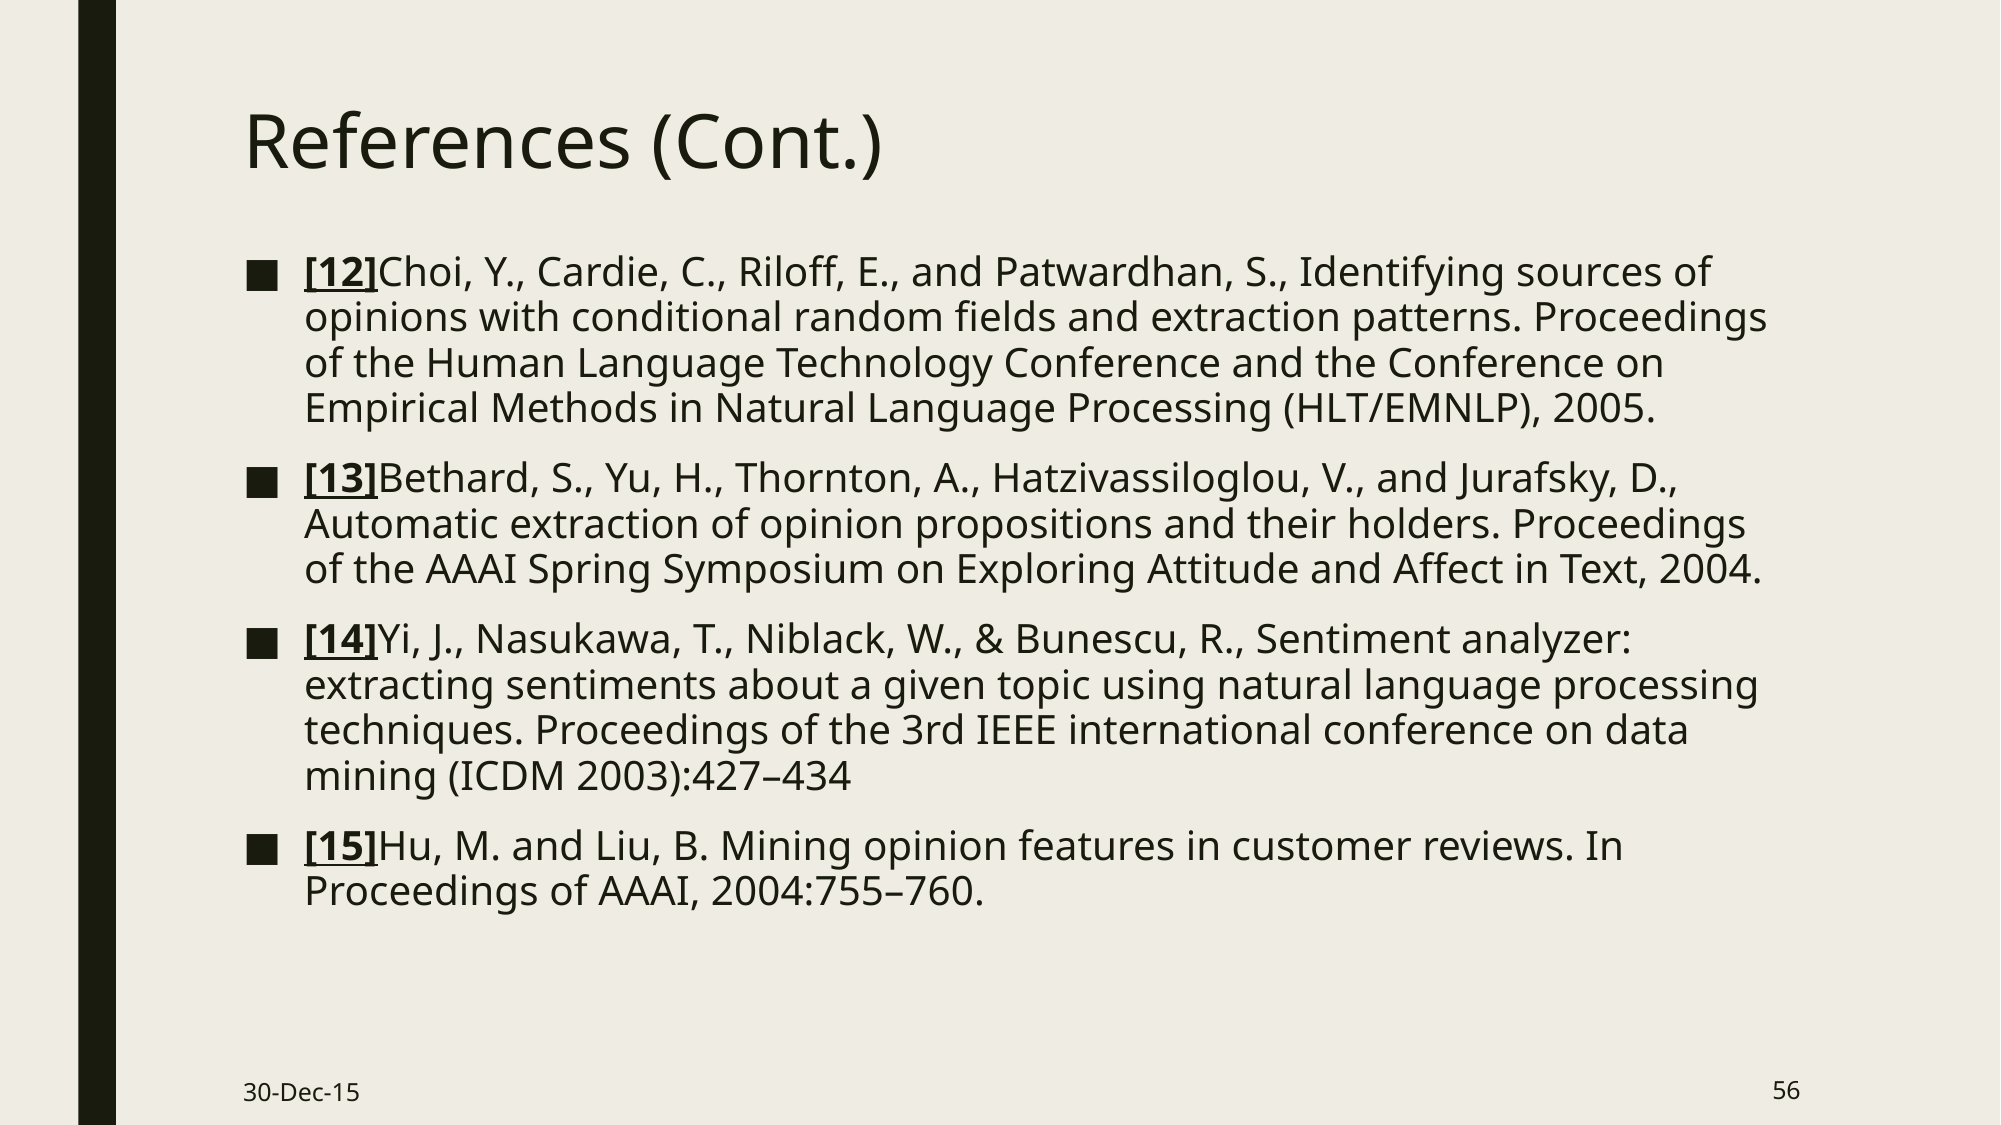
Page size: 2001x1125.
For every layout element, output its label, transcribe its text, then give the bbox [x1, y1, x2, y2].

slide_number 30-Dec-15 [228, 1058, 426, 1125]
slide_number 56 [1553, 1058, 1816, 1125]
title References (Cont.) [228, 96, 1804, 242]
list [12]Choi, Y., Cardie, C., Riloff, E., and Patwardhan, S., Identifying sources of opinions with conditional random fields and extraction patterns. Proceedings of the Human Language Technology Conference and the Conference on Empirical Methods in Natural Language Processing (HLT/EMNLP), 2005. [13]Bethard, S., Yu, H., Thornton, A., Hatzivassiloglou, V., and Jurafsky, D., Automatic extraction of opinion propositions and their holders. Proceedings of the AAAI Spring Symposium on Exploring Attitude and Affect in Text, 2004. [14]Yi, J., Nasukawa, T., Niblack, W., & Bunescu, R., Sentiment analyzer: extracting sentiments about a given topic using natural language processing techniques. Proceedings of the 3rd IEEE international conference on data mining (ICDM 2003):427–434 [15]Hu, M. and Liu, B. Mining opinion features in customer reviews. In Proceedings of AAAI, 2004:755–760. [228, 242, 1804, 1007]
